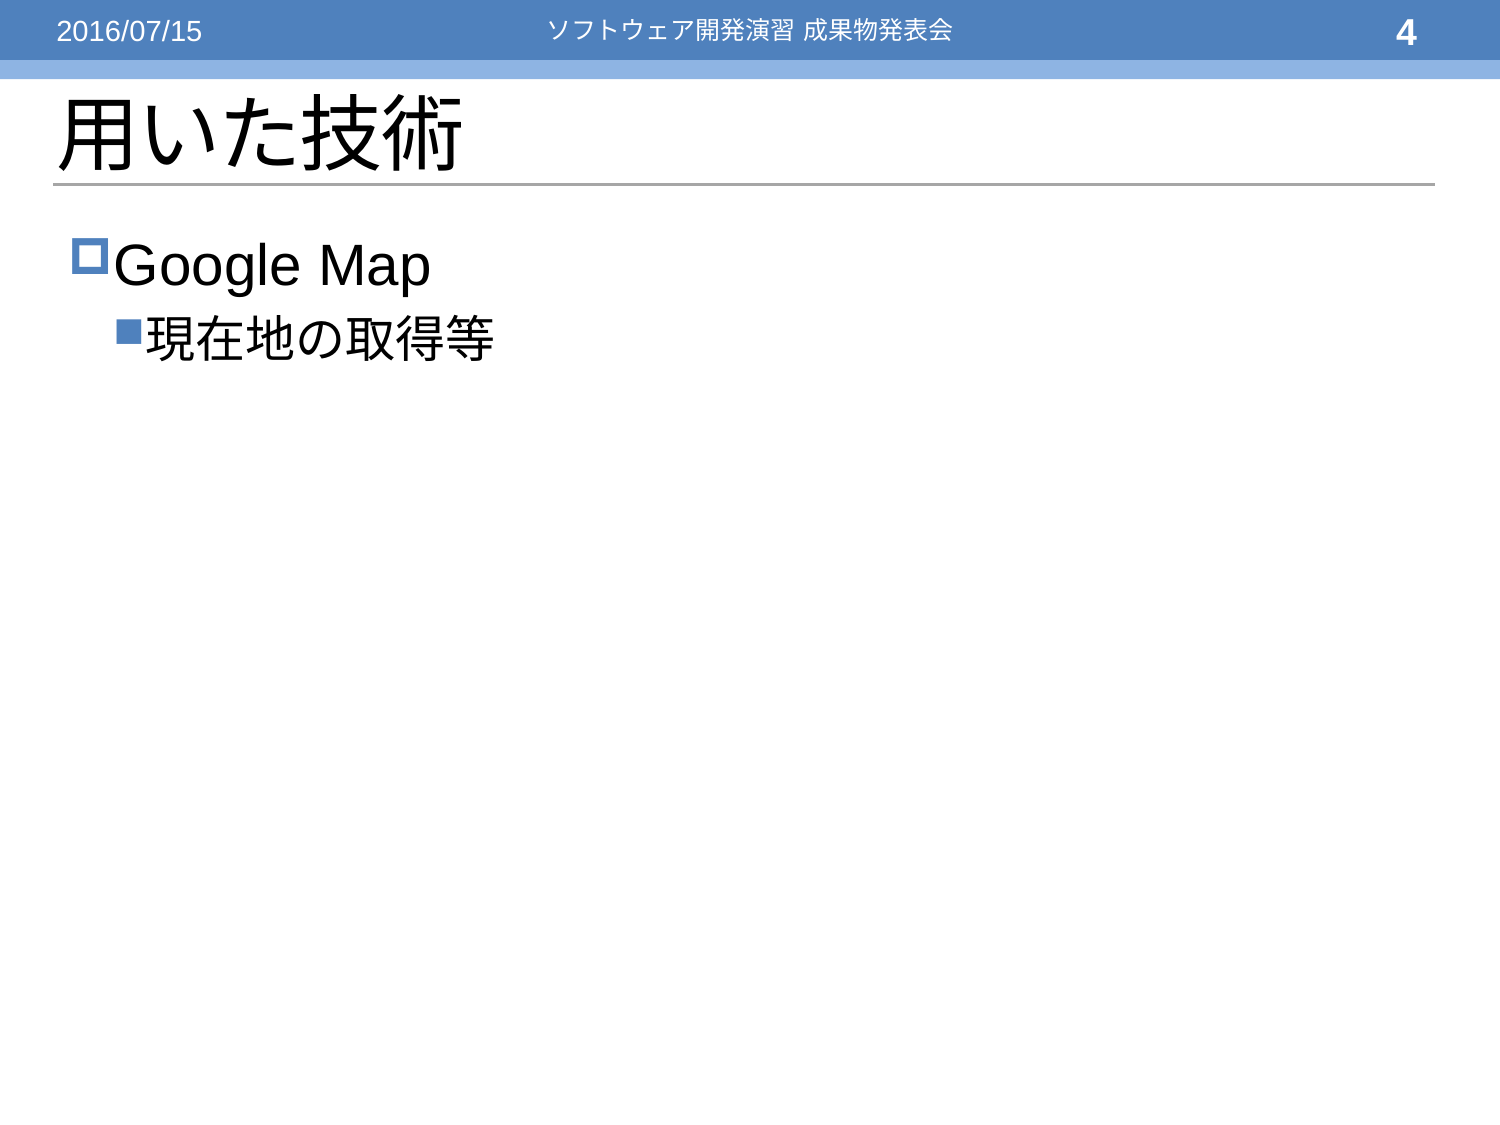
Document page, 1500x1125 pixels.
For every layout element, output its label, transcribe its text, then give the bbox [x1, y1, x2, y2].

list Google Map 現在地の取得等 [53, 219, 1447, 1024]
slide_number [41, 3, 407, 57]
footer ソフトウェア開発演習 成果物発表会 [412, 3, 1088, 57]
title 用いた技術 [41, 66, 1447, 197]
slide_number 4 [1319, 3, 1495, 57]
